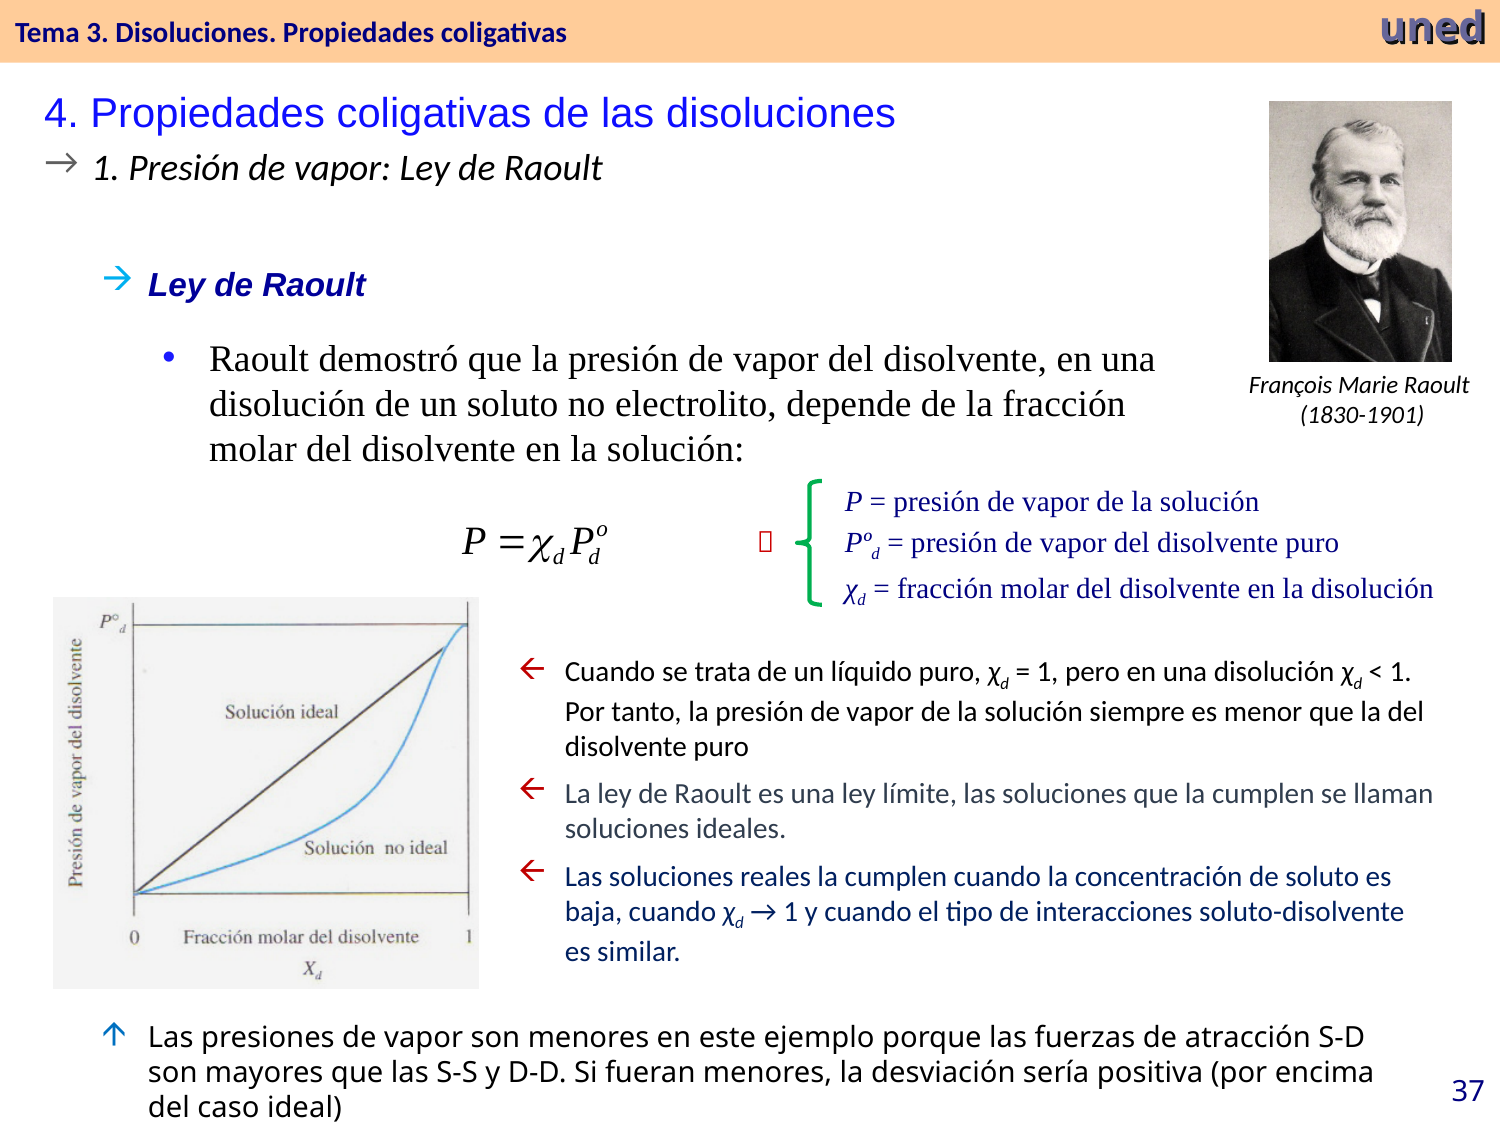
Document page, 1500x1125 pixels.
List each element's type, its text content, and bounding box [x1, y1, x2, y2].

text_box Ley de Raoult [86, 255, 1263, 311]
text_box P = presión de vapor de la solución  Pºd = presión de vapor del disolvente puro χd = fracción molar del disolvente en la disolución [741, 474, 1483, 617]
text_box [797, 480, 822, 605]
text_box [454, 510, 615, 575]
text_box Las presiones de vapor son menores en este ejemplo porque las fuerzas de atracción S-D son mayores que las S-S y D-D. Si fueran menores, la desviación sería positiva (por encima del caso ideal) [86, 1011, 1400, 1125]
text_box 1. Presión de vapor: Ley de Raoult [29, 135, 1263, 196]
text_box uned [1364, 0, 1500, 50]
text_box Cuando se trata de un líquido puro, χd = 1, pero en una disolución χd < 1. Por tanto, la presión de vapor de la solución siempre es menor que la del disolvente puro La ley de Raoult es una ley límite, las soluciones que la cumplen se llaman soluciones ideales. Las soluciones reales la cumplen cuando la concentración de soluto es baja, cuando χd → 1 y cuando el tipo de interacciones soluto-disolvente es similar. [503, 645, 1452, 975]
text_box [0, 0, 1500, 63]
text_box 37 [1400, 1059, 1500, 1125]
text_box 4. Propiedades coligativas de las disoluciones [29, 78, 1168, 143]
text_box François Marie Raoult (1830-1901) [1235, 361, 1500, 437]
text_box Tema 3. Disoluciones. Propiedades coligativas [0, 0, 1088, 61]
picture [53, 597, 479, 989]
text_box Raoult demostró que la presión de vapor del disolvente, en una disolución de un soluto no electrolito, depende de la fracción molar del disolvente en la solución: [147, 326, 1235, 476]
picture [1268, 101, 1453, 362]
